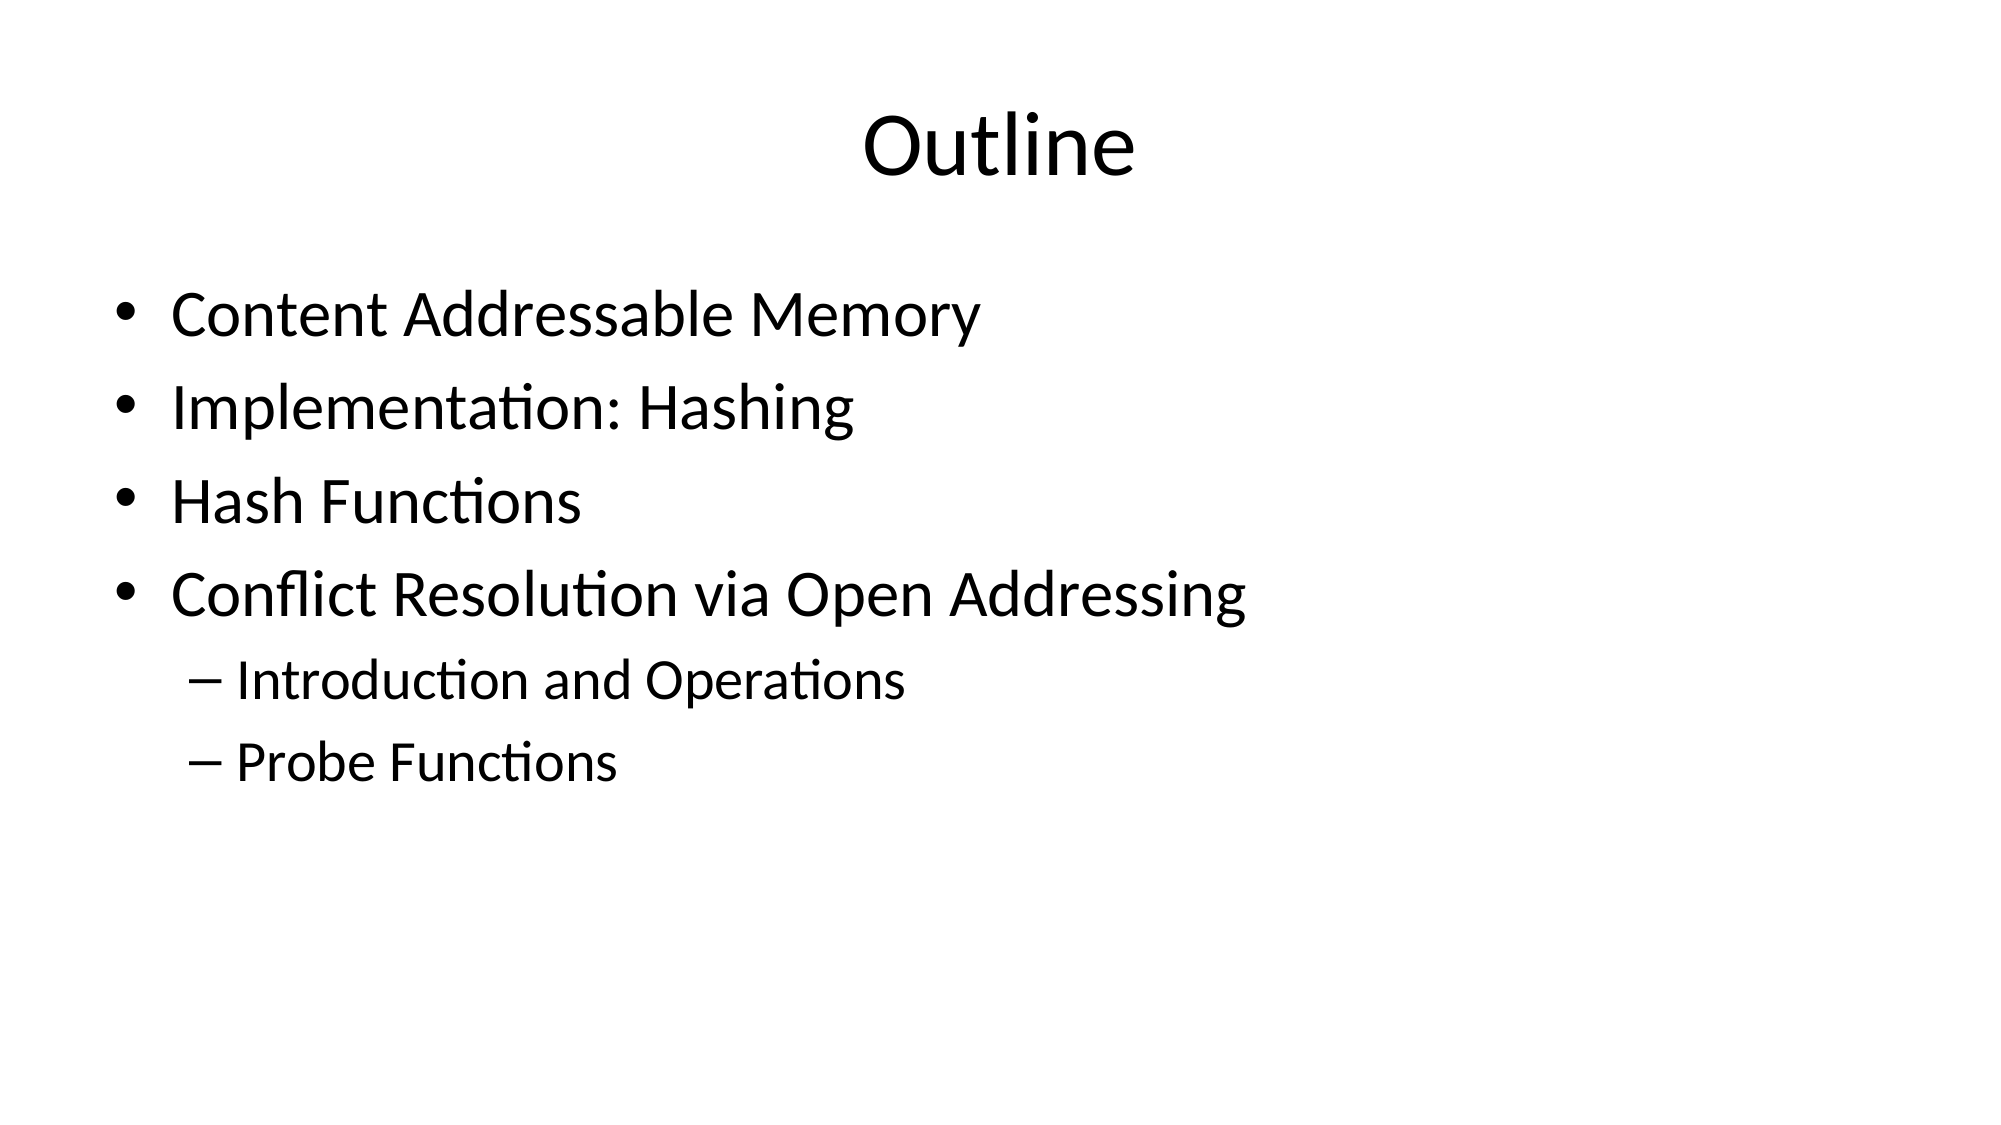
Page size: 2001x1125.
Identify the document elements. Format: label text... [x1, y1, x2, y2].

list Content Addressable Memory Implementation: Hashing Hash Functions Conflict Resolution via Open Addressing Introduction and Operations Probe Functions [99, 262, 1900, 1005]
title Outline [99, 45, 1900, 233]
